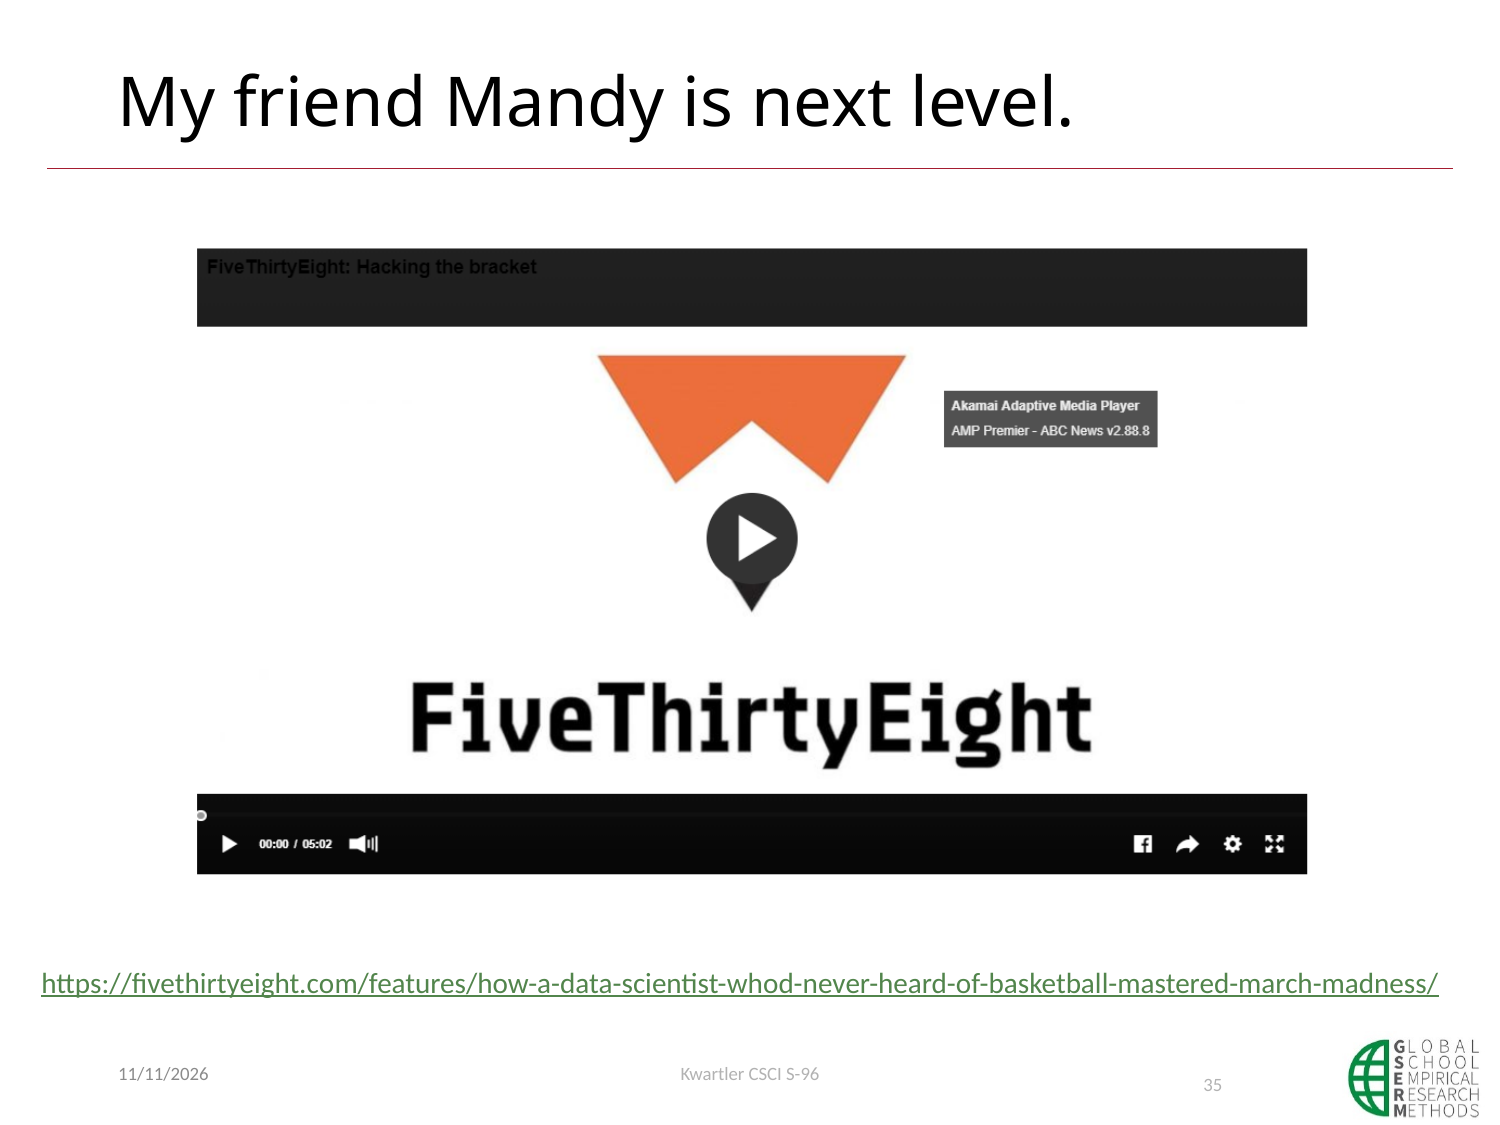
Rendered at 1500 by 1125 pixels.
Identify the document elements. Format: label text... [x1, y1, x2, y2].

picture [183, 242, 1317, 883]
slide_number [103, 1042, 441, 1103]
text_box https://fivethirtyeight.com/features/how-a-data-scientist-whod-never-heard-of-basketball-mastered-march-madness/ [26, 956, 1474, 1007]
footer Kwartler CSCI S-96 [496, 1042, 1004, 1103]
slide_number 35 [1188, 1042, 1330, 1103]
title My friend Mandy is next level. [103, 59, 1397, 157]
picture [1342, 1031, 1500, 1120]
